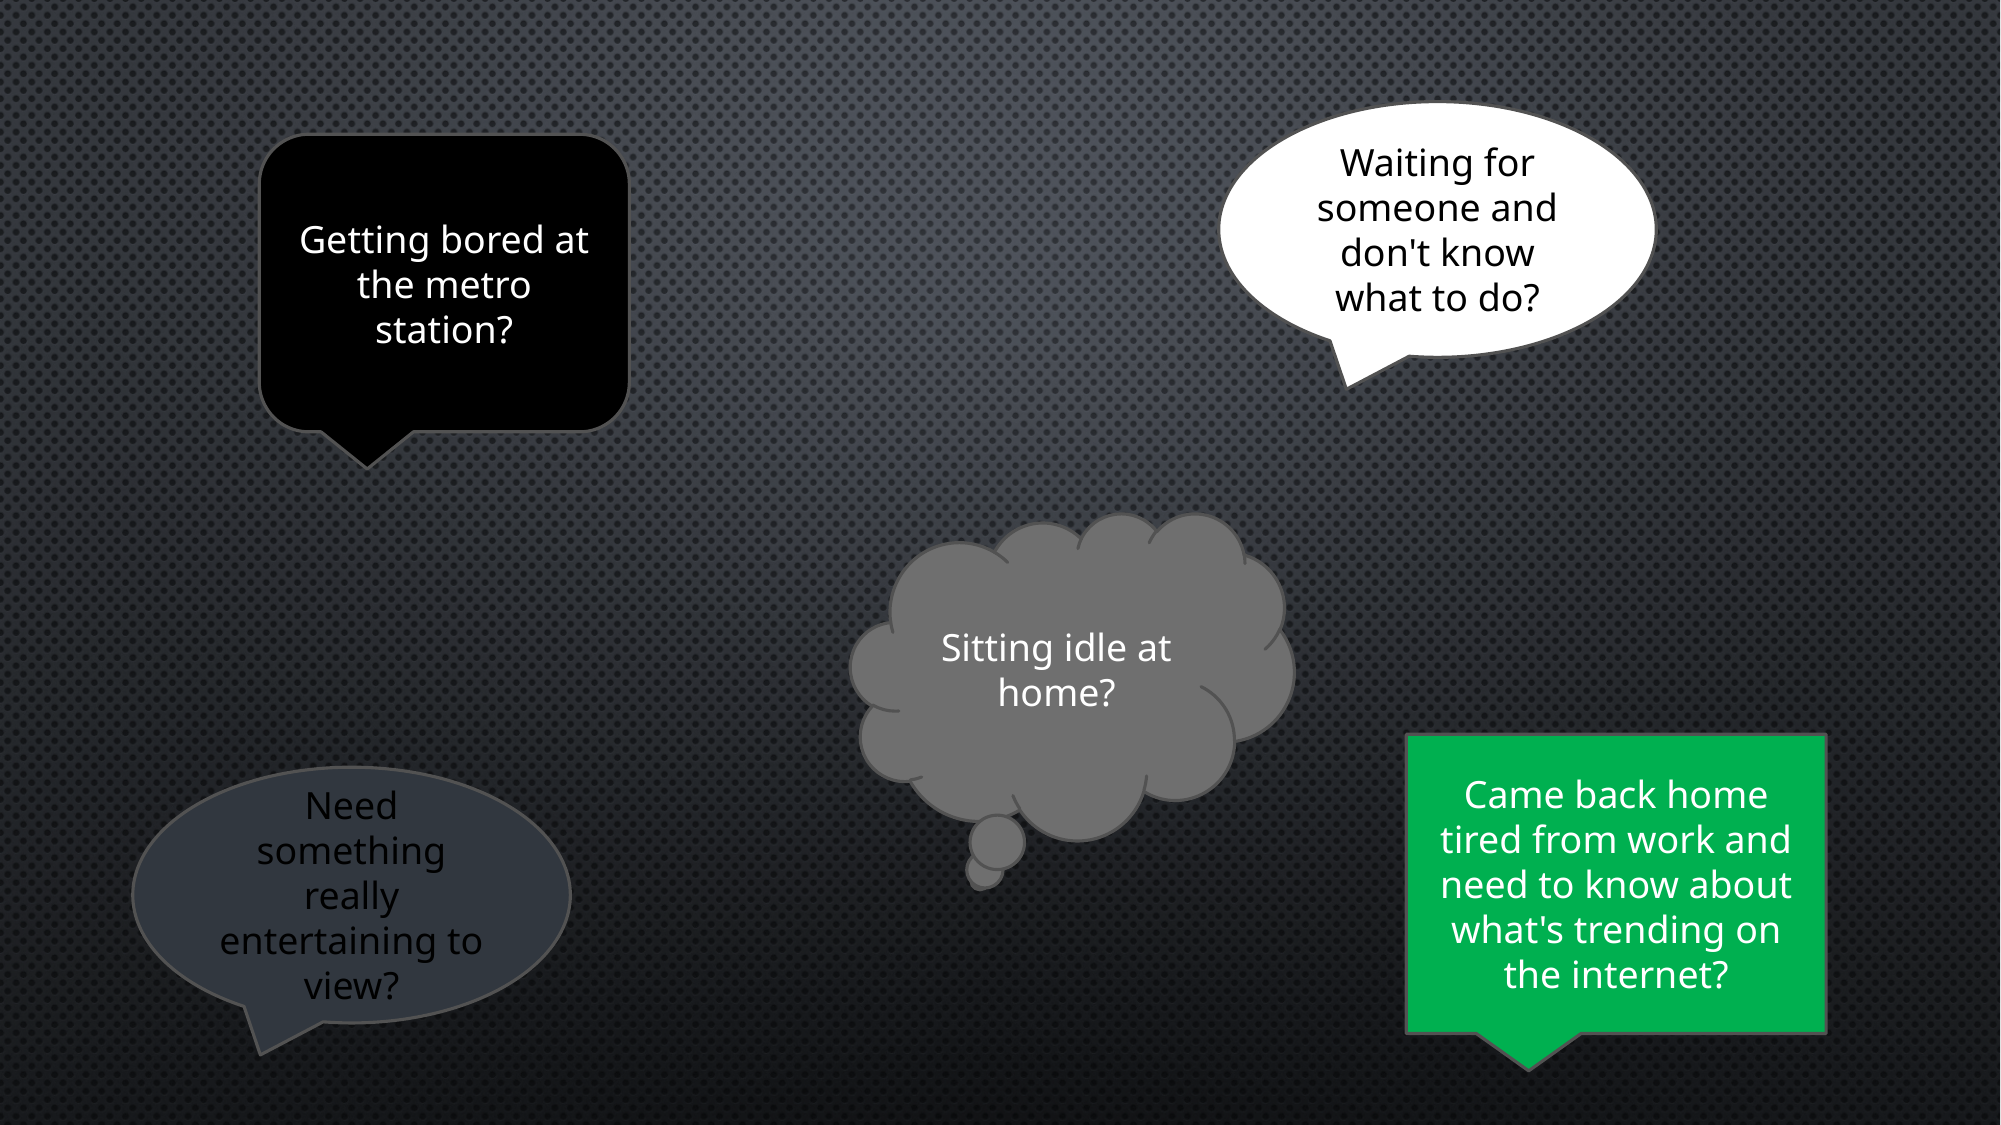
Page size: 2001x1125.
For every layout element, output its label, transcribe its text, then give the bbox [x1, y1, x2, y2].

text_box Getting bored at the metro station? [257, 132, 631, 471]
text_box Sitting idle at home? [848, 512, 1296, 892]
text_box Came back home tired from work and need to know about what's trending on the internet? [1404, 732, 1828, 1073]
text_box Need something really entertaining to view? [131, 765, 572, 1057]
text_box Waiting for someone and don't know what to do? [1217, 100, 1658, 391]
